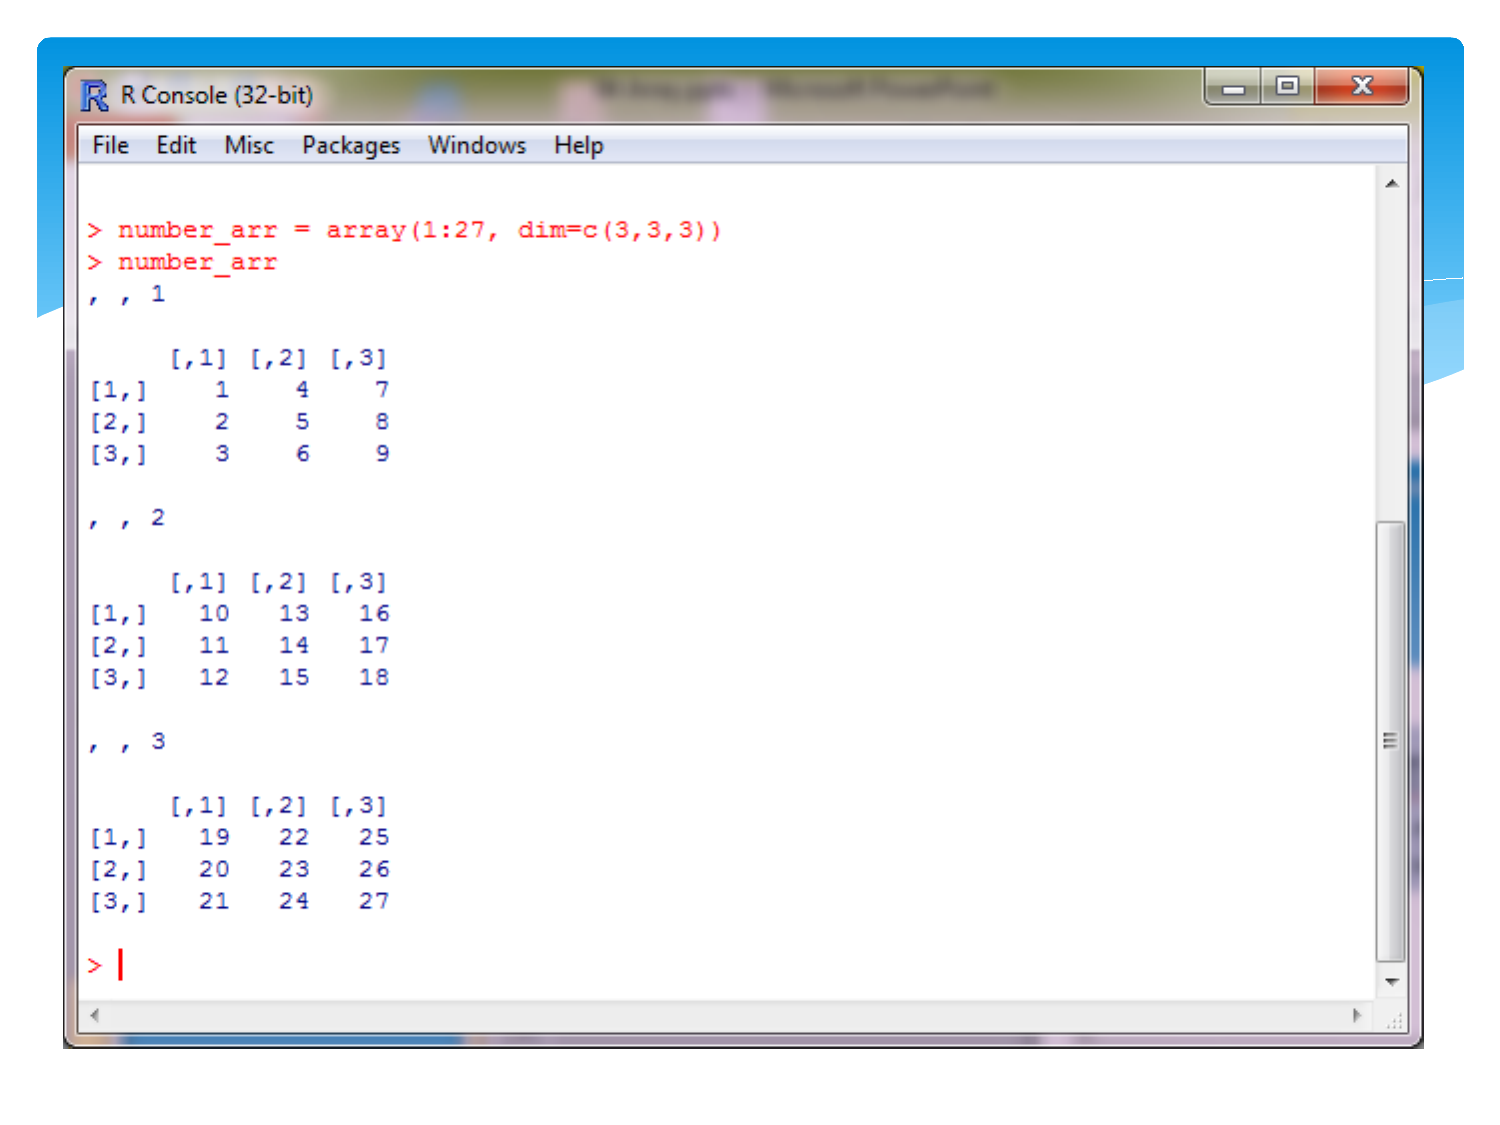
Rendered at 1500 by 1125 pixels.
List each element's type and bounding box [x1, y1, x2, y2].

picture [63, 67, 1424, 1050]
